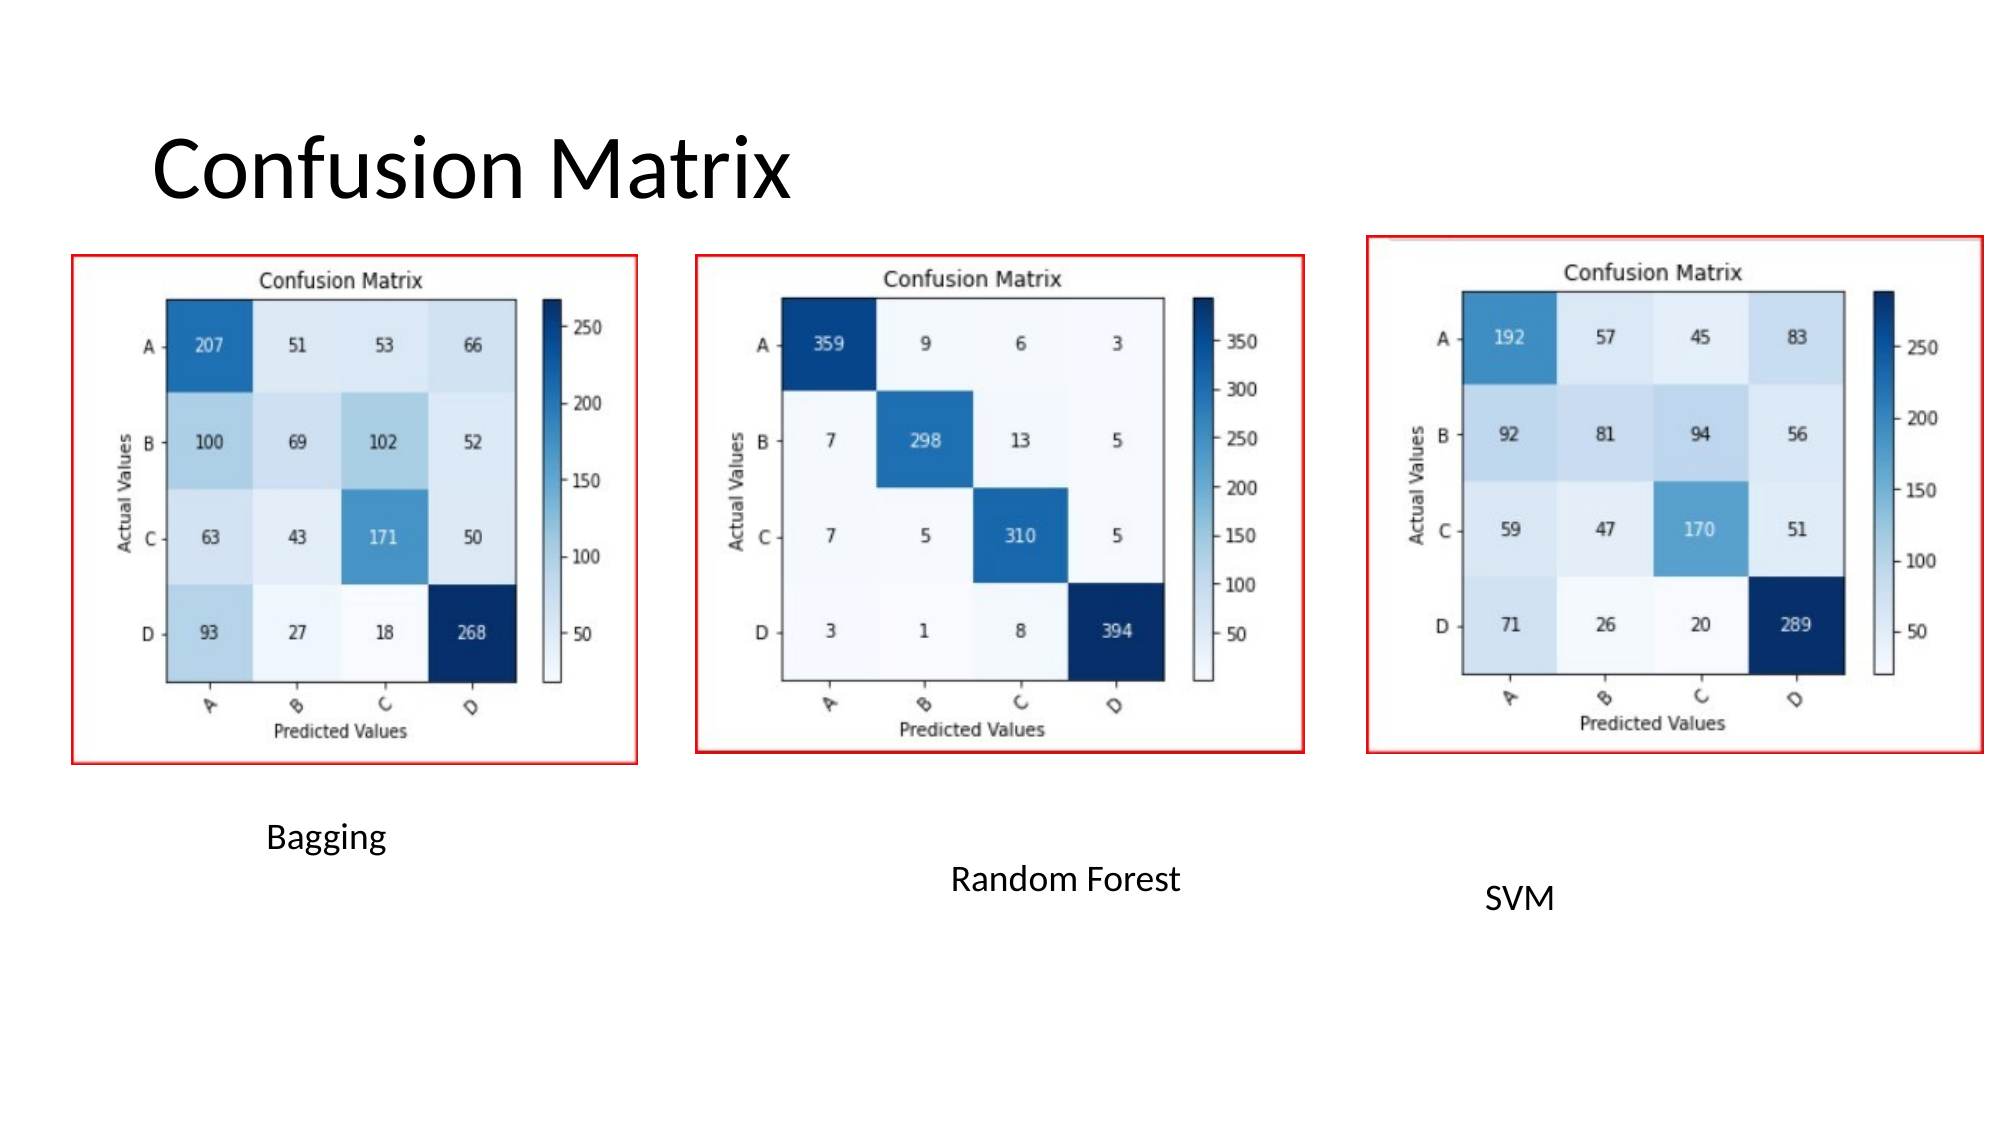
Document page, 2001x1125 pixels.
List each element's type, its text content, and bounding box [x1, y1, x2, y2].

title Confusion Matrix [137, 59, 1863, 278]
text_box Random Forest [935, 846, 1199, 907]
text_box Bagging [251, 804, 404, 865]
picture [1366, 235, 1984, 754]
text_box SVM [1470, 865, 1572, 926]
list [71, 254, 638, 765]
picture [695, 254, 1305, 754]
